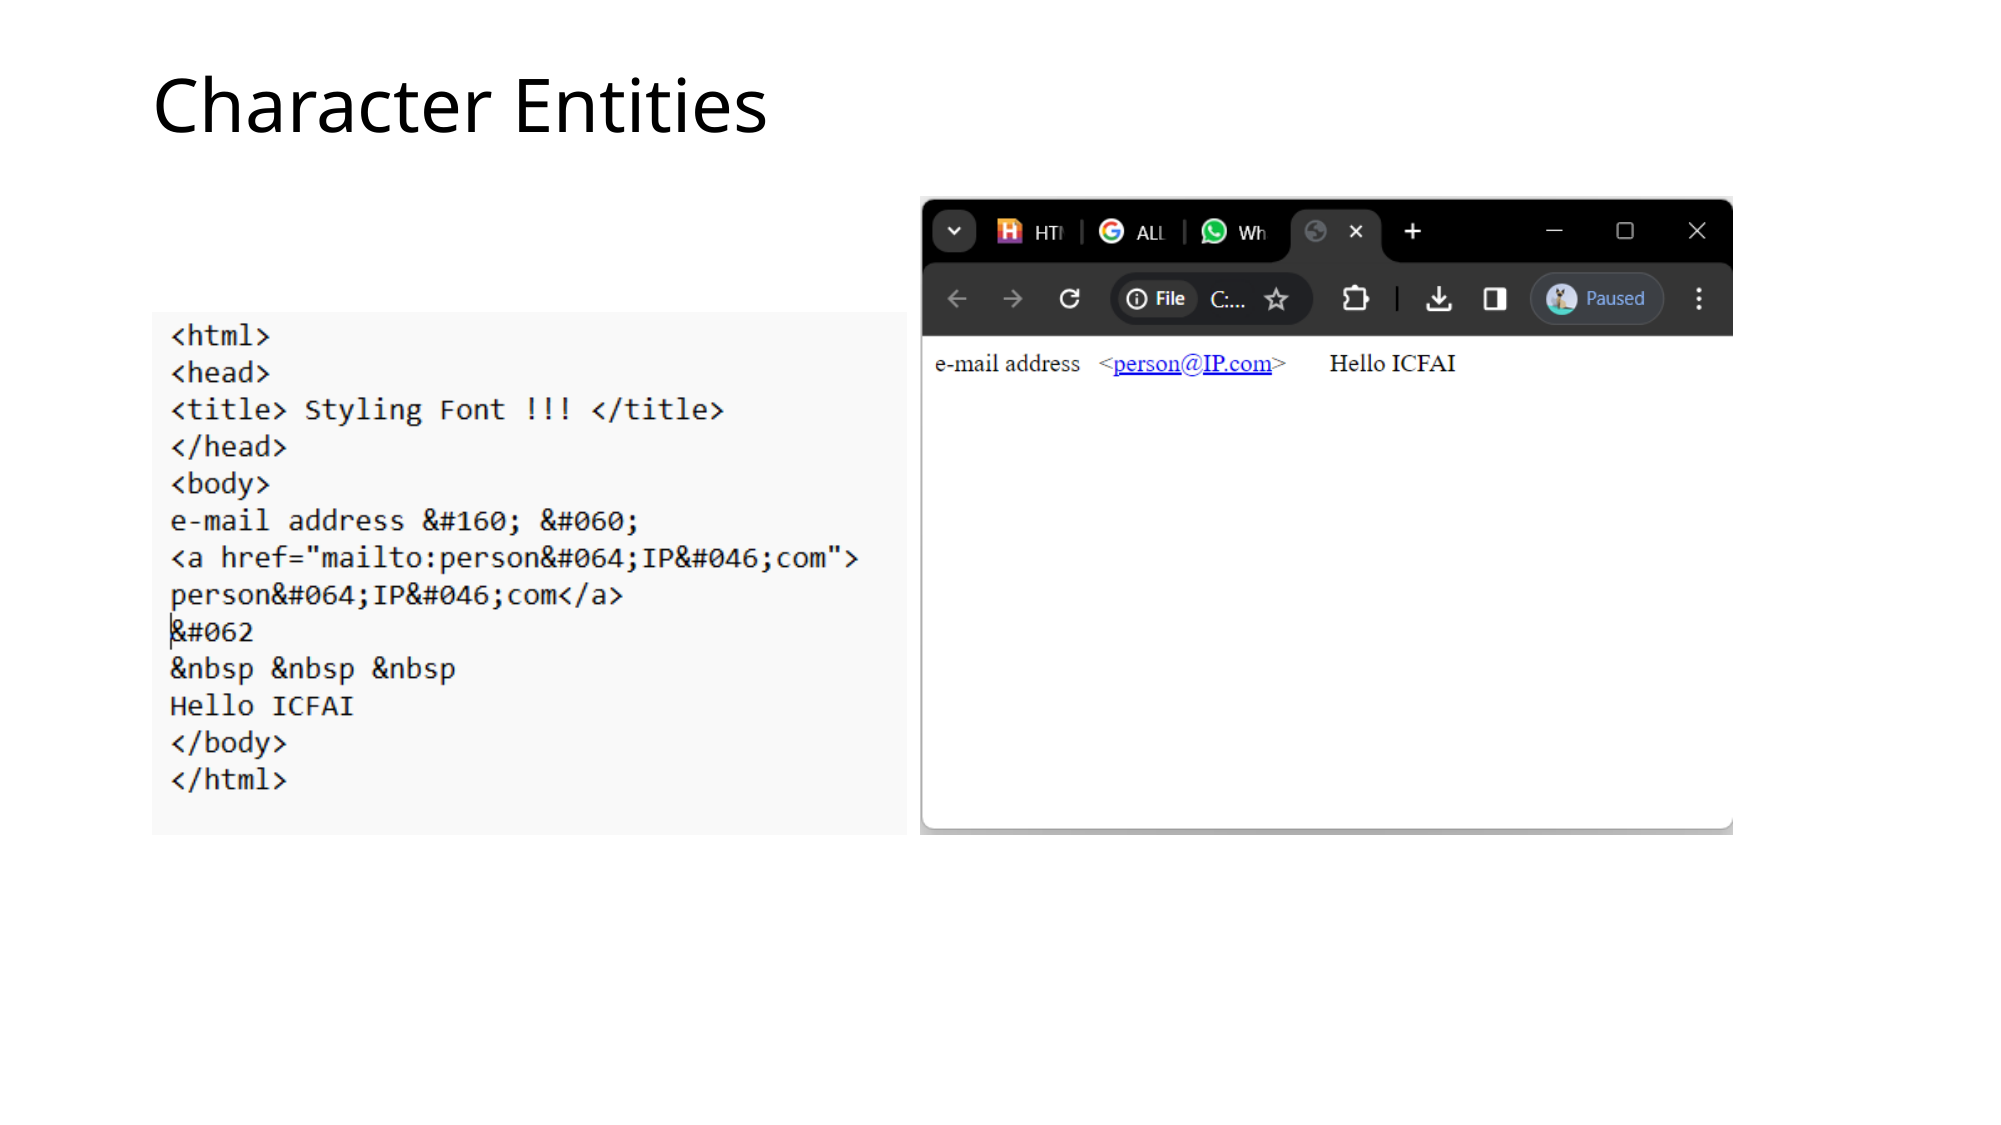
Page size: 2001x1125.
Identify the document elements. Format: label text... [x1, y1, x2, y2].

picture [920, 196, 1733, 835]
title Character Entities [137, 59, 921, 157]
picture [152, 312, 907, 835]
